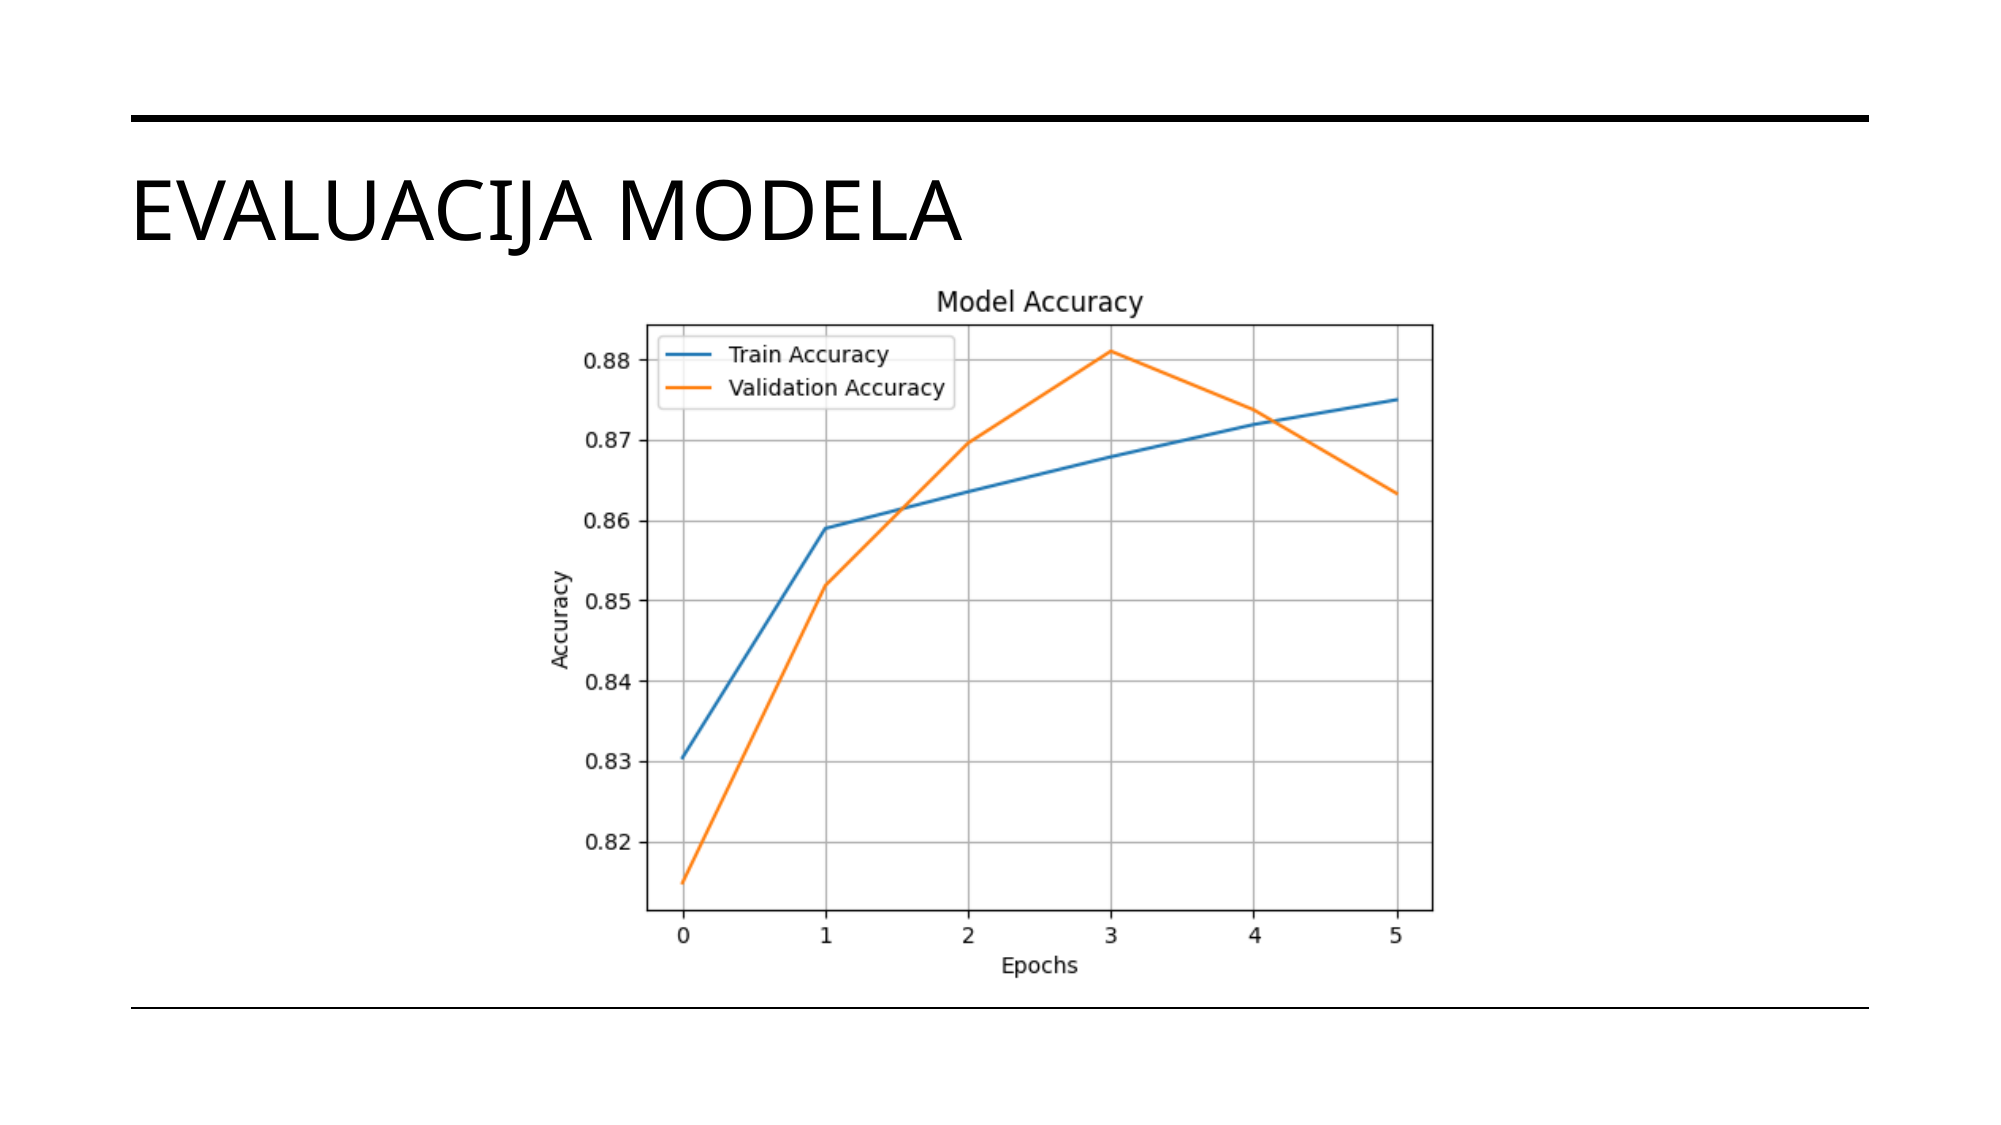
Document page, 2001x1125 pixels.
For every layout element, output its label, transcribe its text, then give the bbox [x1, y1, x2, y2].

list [536, 274, 1448, 994]
title Evaluacija modela [114, 149, 1869, 365]
